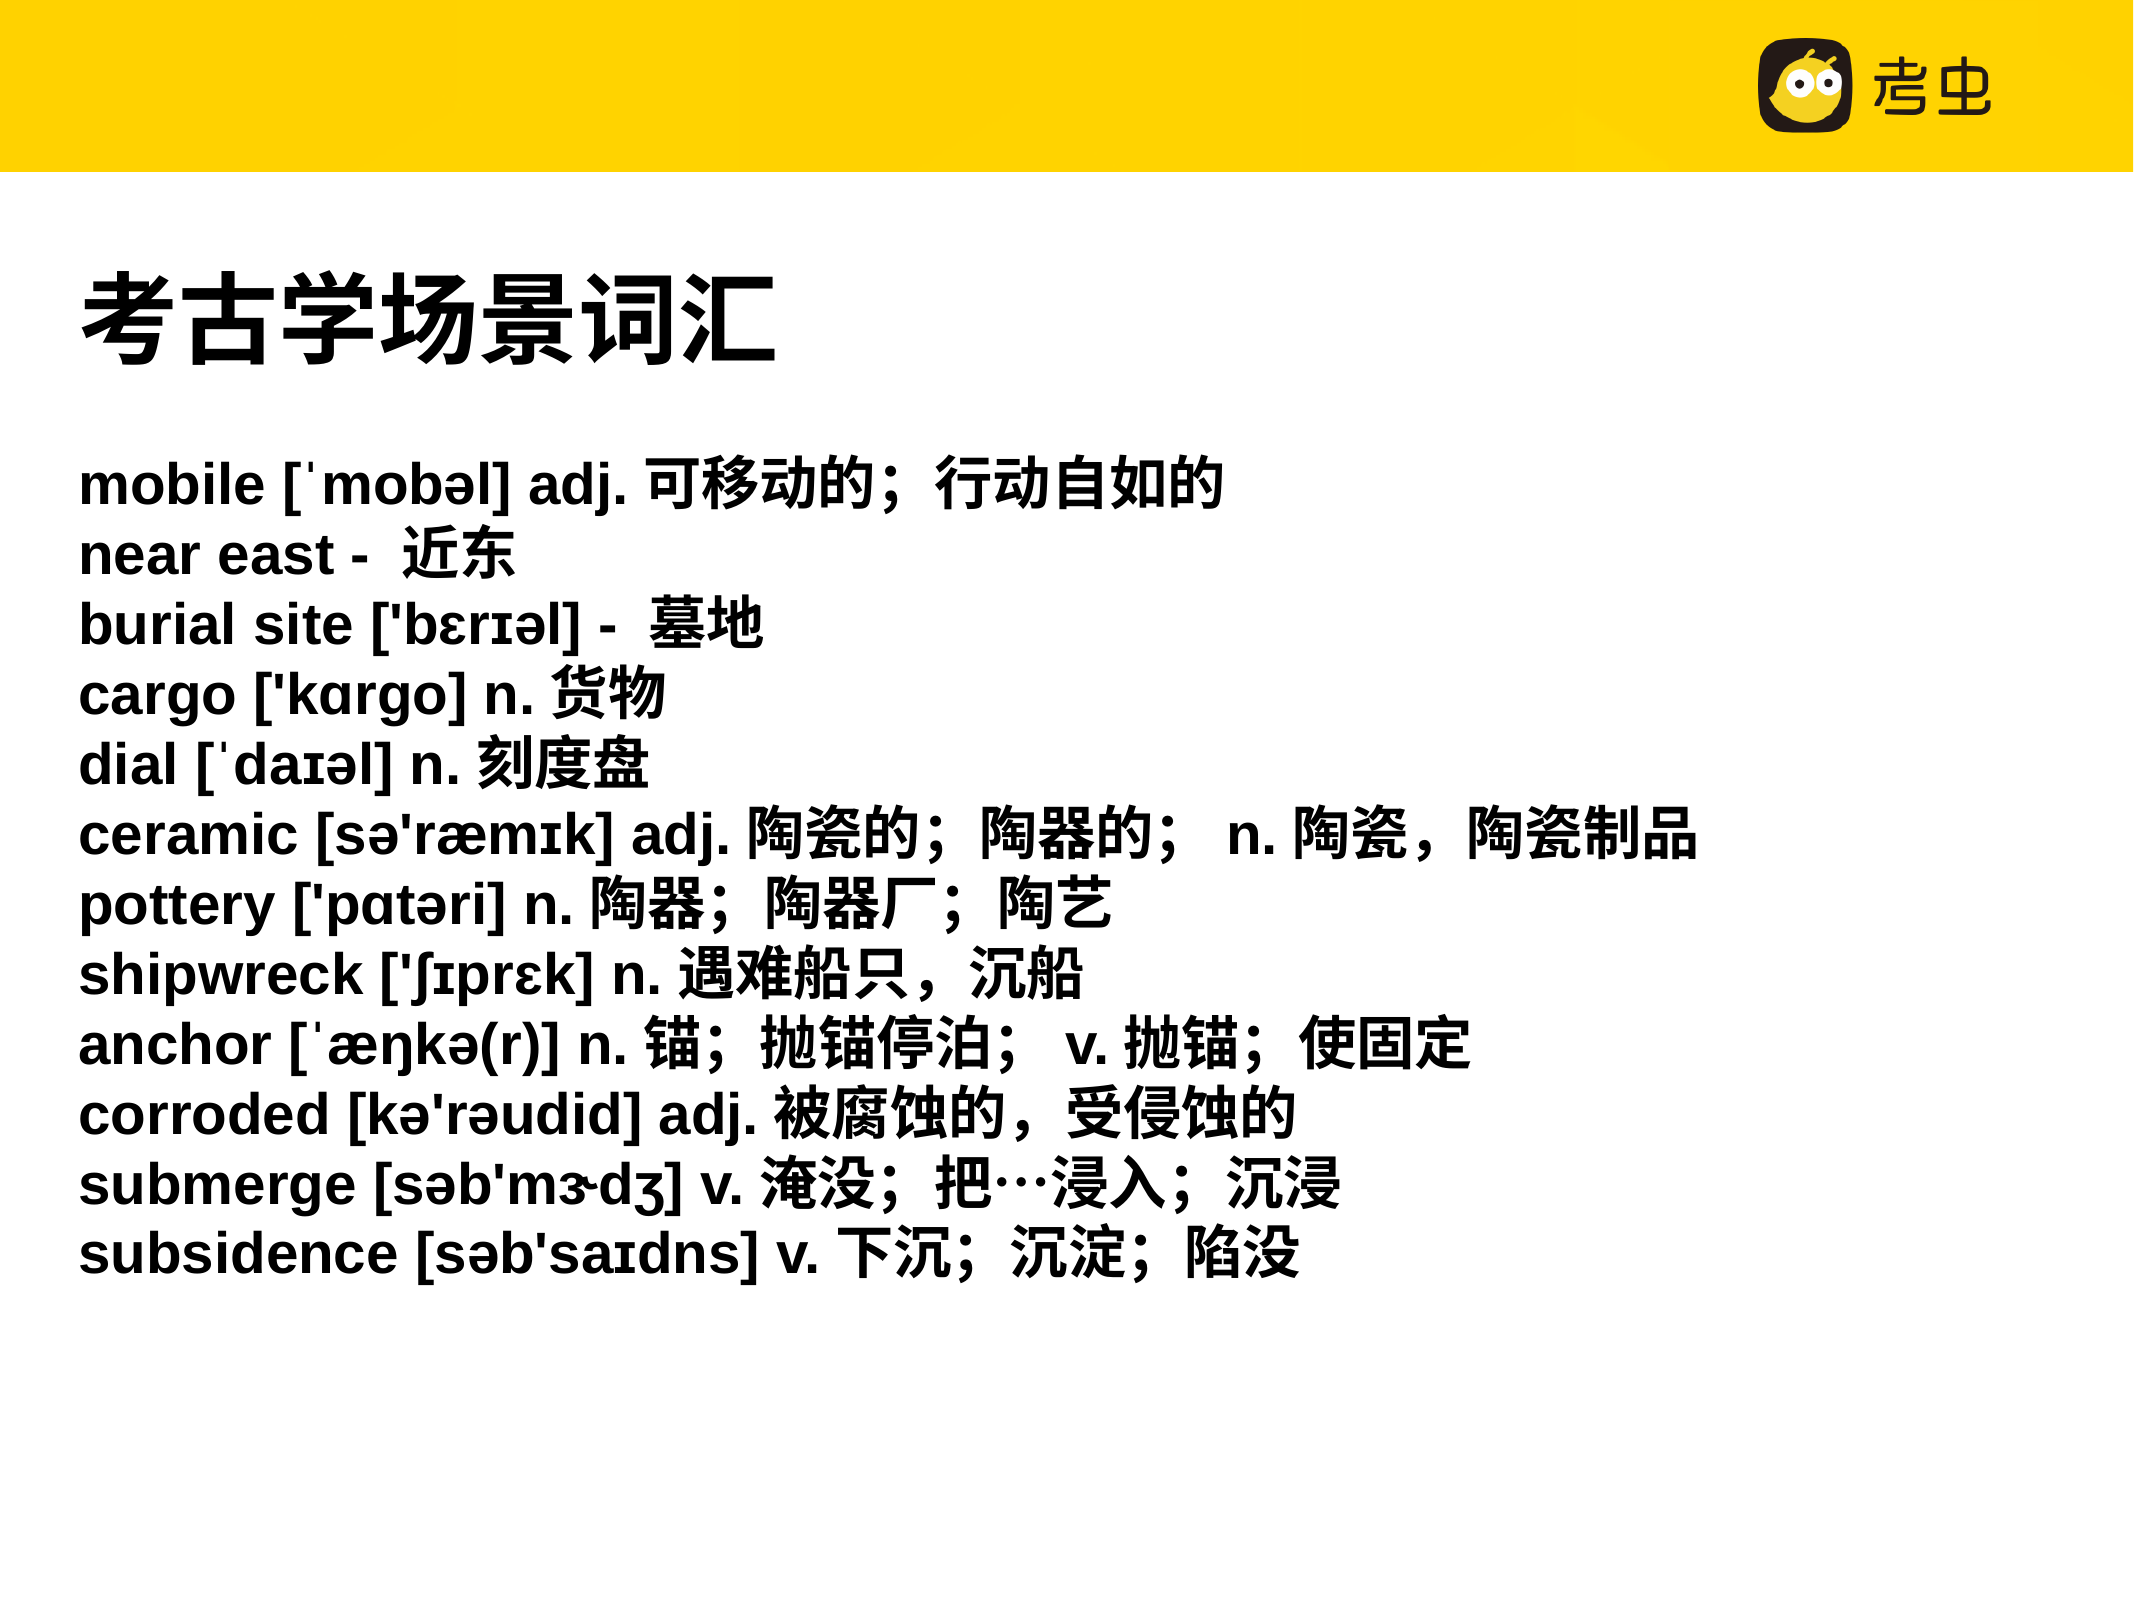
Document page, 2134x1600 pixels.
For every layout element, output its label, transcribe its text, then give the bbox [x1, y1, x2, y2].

picture [0, 0, 2134, 172]
picture [1758, 38, 1991, 133]
text_box 考古学场景词汇 mobile [ˈmobəl] adj.可移动的；行动自如的 near east - 近东 burial site ['bɛrɪəl] - 墓地 cargo ['kɑrɡo] n.货物 dial [ˈdaɪəl] n.刻度盘 ceramic [sə'ræmɪk] adj.陶瓷的；陶器的；n.陶瓷，陶瓷制品 pottery ['pɑtəri] n.陶器；陶器厂；陶艺 shipwreck ['ʃɪprɛk] n.遇难船只，沉船 anchor [ˈæŋkə(r)] n.锚；抛锚停泊；v.抛锚；使固定 corroded [kə'rəudid] adj.被腐蚀的，受侵蚀的 submerge [səb'mɝdʒ] v.淹没；把…浸入；沉浸 subsidence [səb'saɪdns] v.下沉；沉淀；陷没 [63, 248, 2070, 1293]
